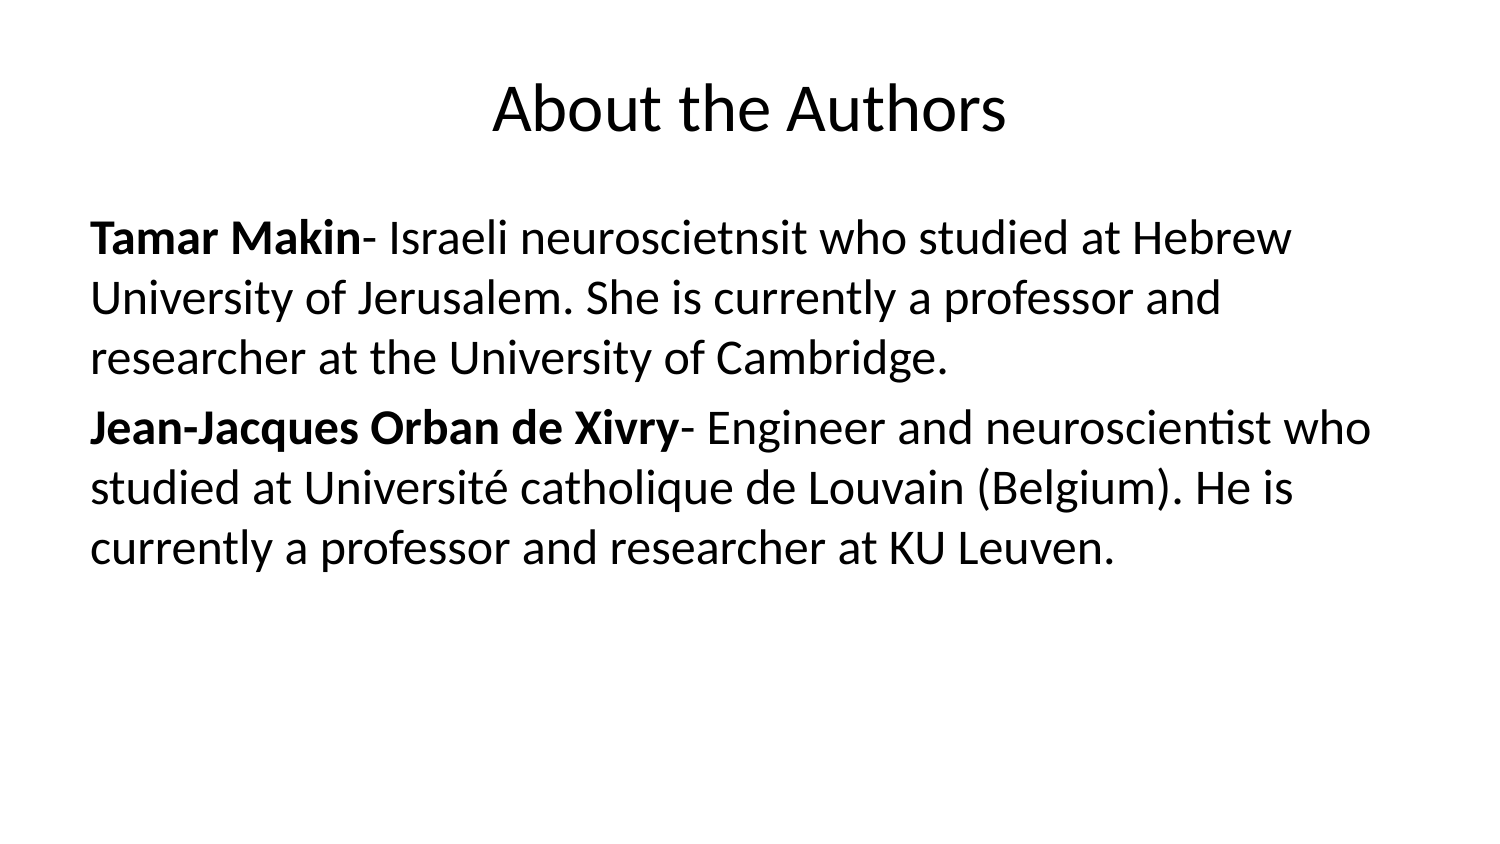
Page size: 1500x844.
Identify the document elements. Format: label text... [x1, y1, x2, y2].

title About the Authors [75, 33, 1425, 175]
list Tamar Makin- Israeli neuroscietnsit who studied at Hebrew University of Jerusalem. She is currently a professor and researcher at the University of Cambridge. Jean-Jacques Orban de Xivry- Engineer and neuroscientist who studied at Université catholique de Louvain (Belgium). He is currently a professor and researcher at KU Leuven. [75, 196, 1425, 754]
